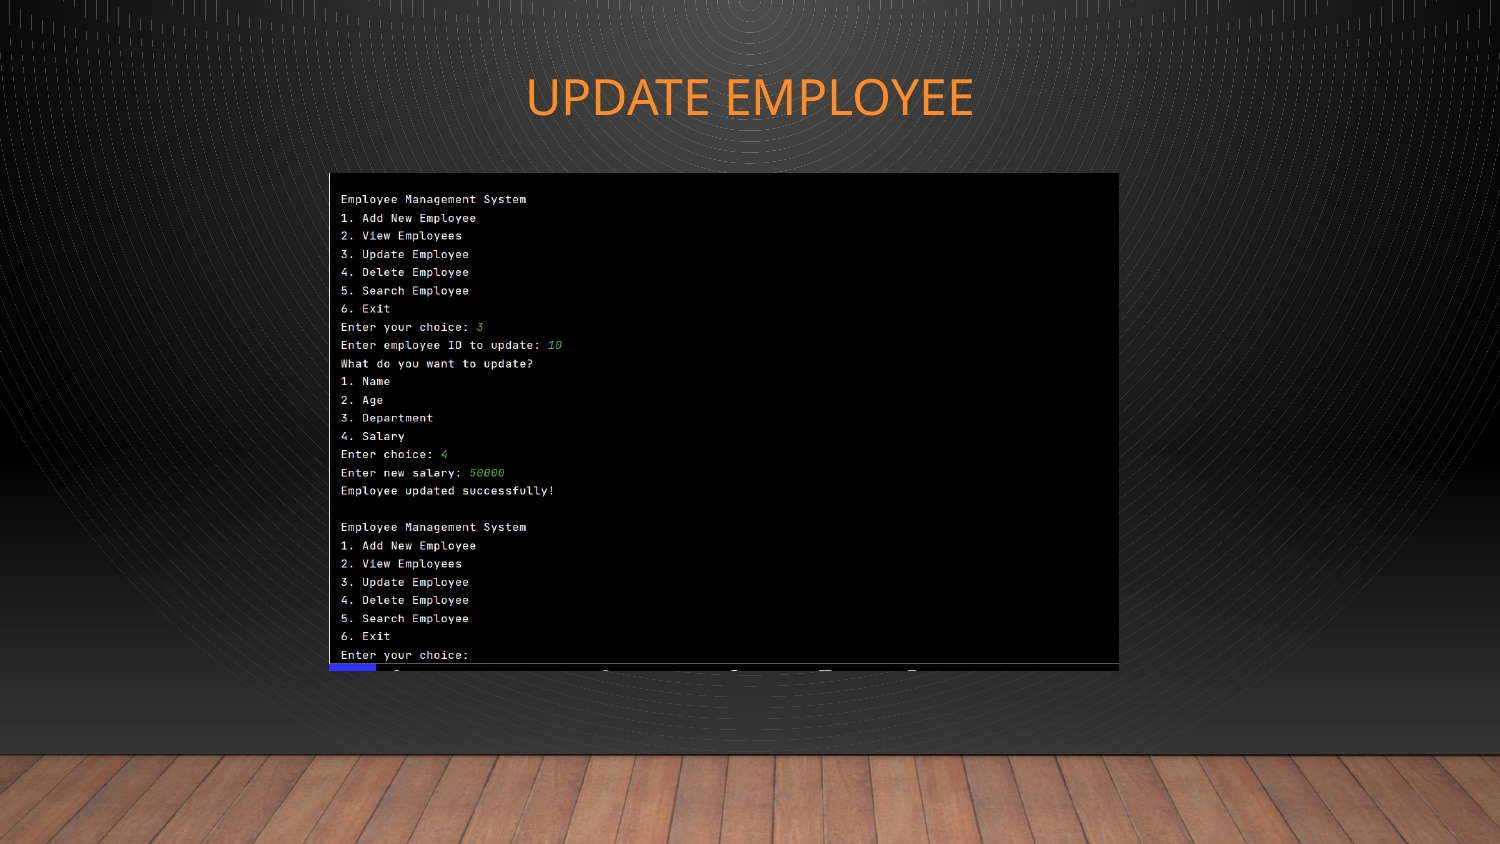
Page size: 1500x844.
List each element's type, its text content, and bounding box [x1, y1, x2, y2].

title Update Employee [178, 34, 1322, 164]
picture [0, 754, 1500, 844]
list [329, 173, 1119, 671]
